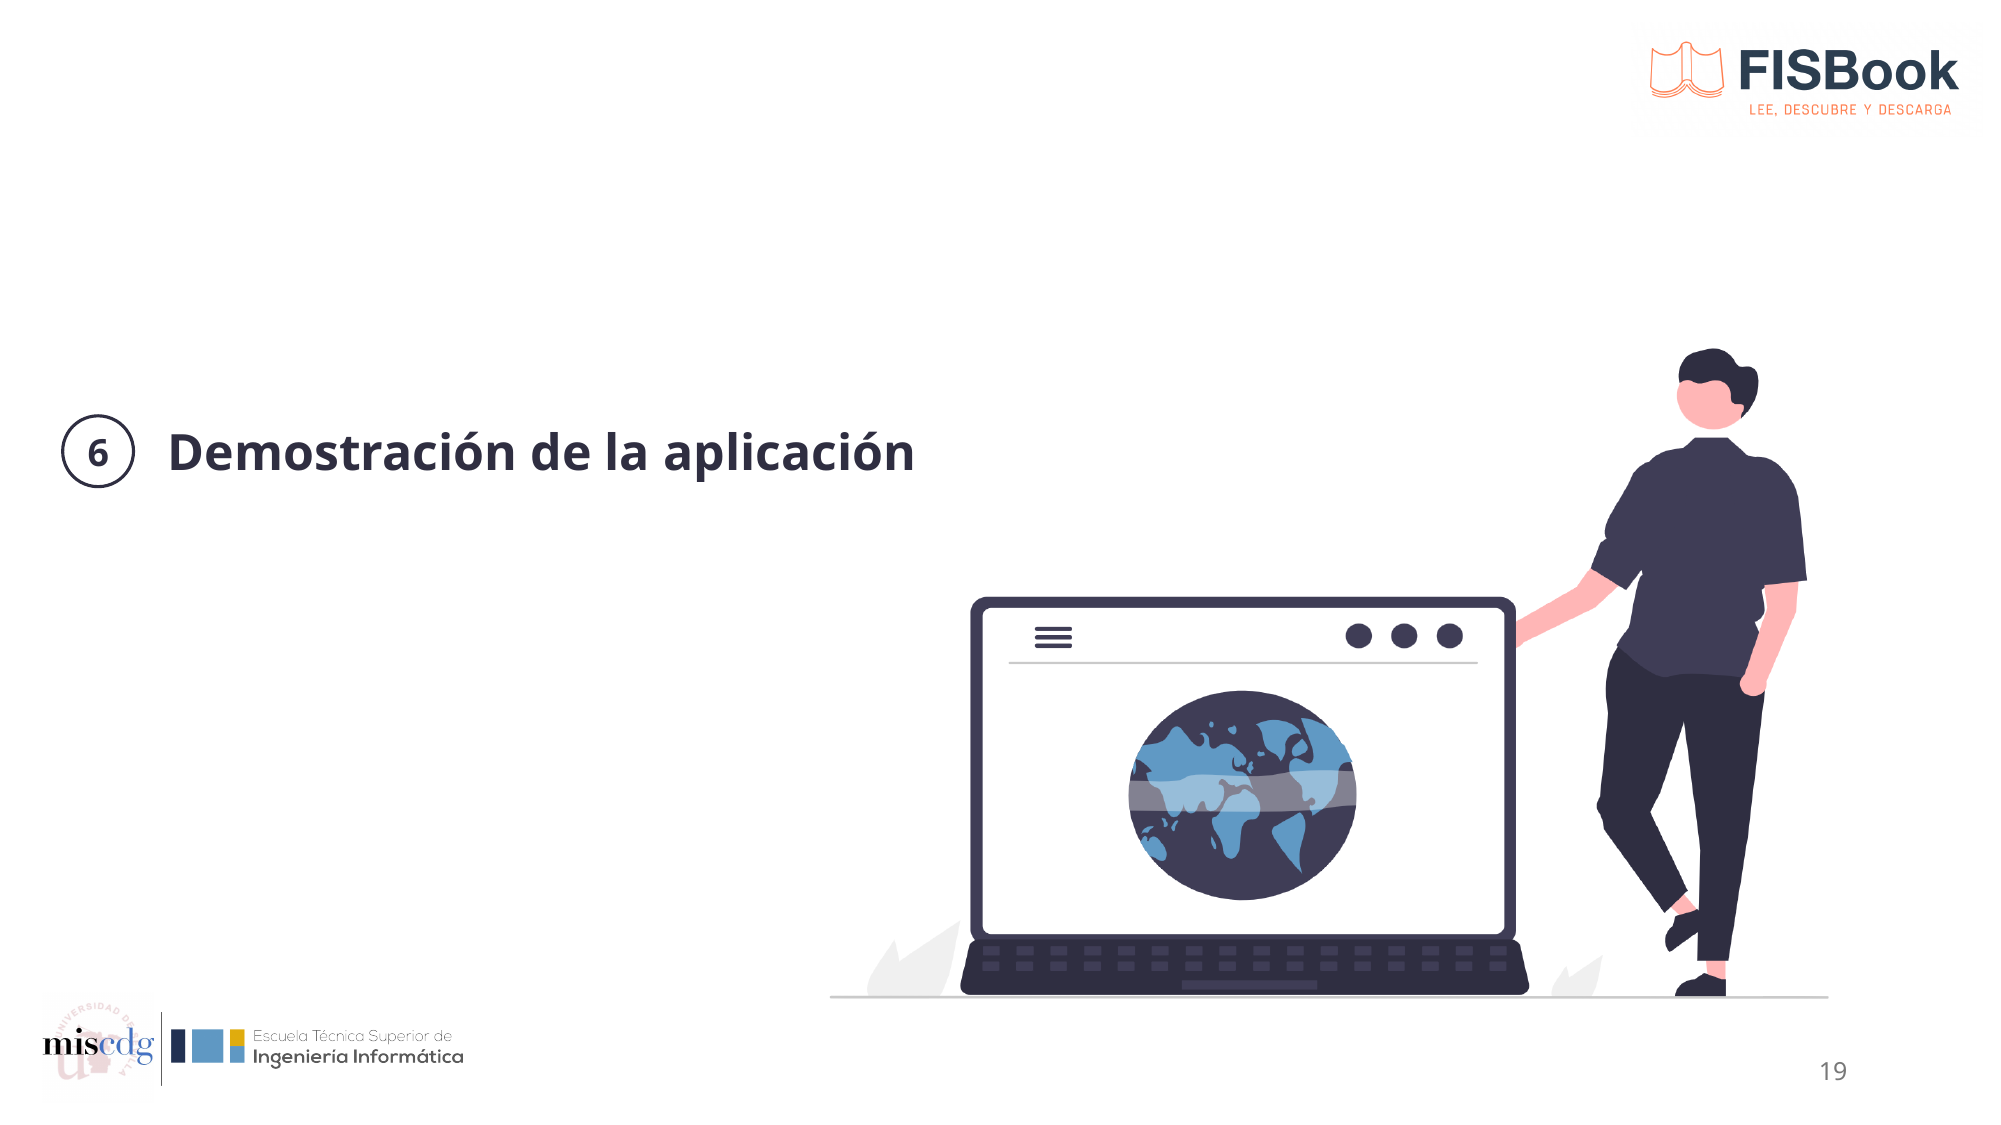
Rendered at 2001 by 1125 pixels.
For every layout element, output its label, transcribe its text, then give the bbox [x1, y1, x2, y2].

text_box 6 [61, 414, 136, 489]
picture [750, 297, 1908, 1050]
slide_number 19 [1412, 1050, 1863, 1103]
picture [1630, 21, 1984, 138]
picture [42, 991, 463, 1104]
text_box Demostración de la aplicación [153, 413, 750, 489]
